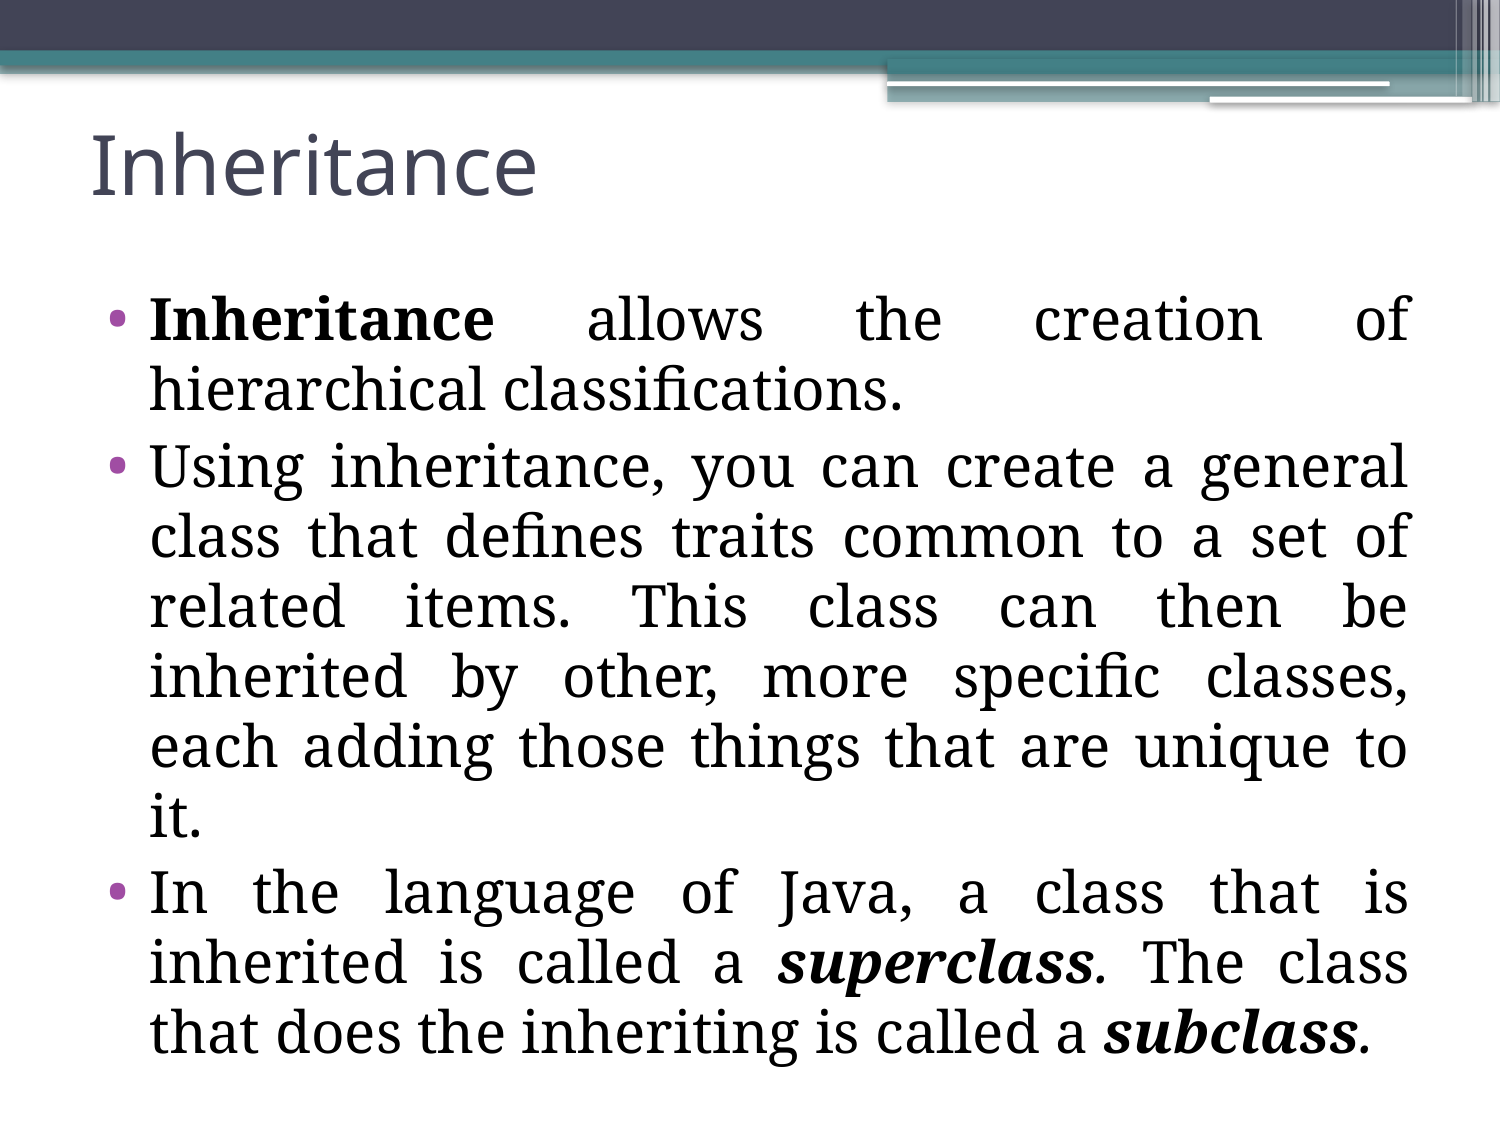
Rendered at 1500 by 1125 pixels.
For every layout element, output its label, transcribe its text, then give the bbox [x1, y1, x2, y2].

list Inheritance allows the creation of hierarchical classifications. Using inheritance, you can create a general class that defines traits common to a set of related items. This class can then be inherited by other, more specific classes, each adding those things that are unique to it. In the language of Java, a class that is inherited is called a superclass. The class that does the inheriting is called a subclass. [75, 275, 1425, 1079]
title Inheritance [75, 112, 1425, 213]
